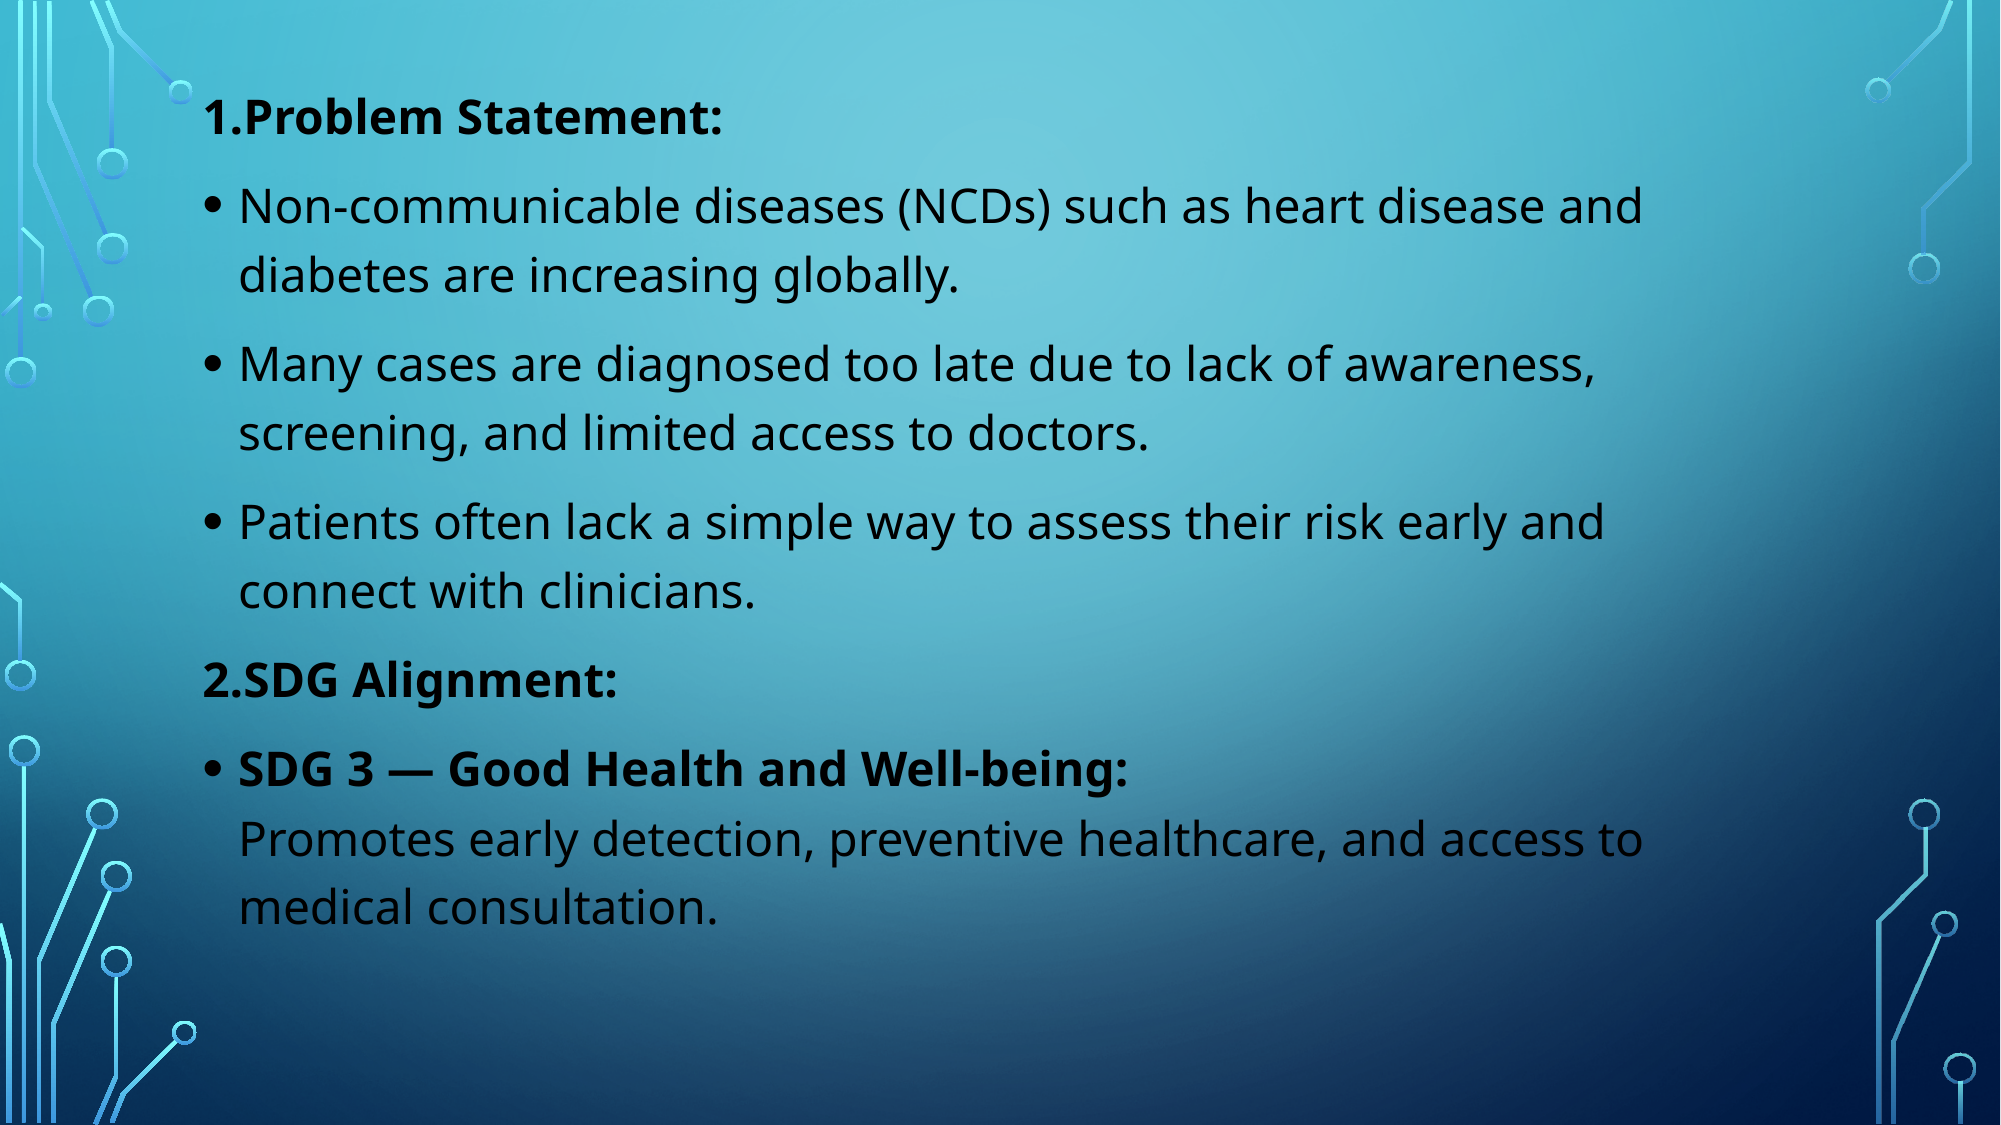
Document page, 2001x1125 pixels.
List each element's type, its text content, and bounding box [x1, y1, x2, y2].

list 1.Problem Statement: Non-communicable diseases (NCDs) such as heart disease and diabetes are increasing globally. Many cases are diagnosed too late due to lack of awareness, screening, and limited access to doctors. Patients often lack a simple way to assess their risk early and connect with clinicians. 2.SDG Alignment: SDG 3 — Good Health and Well-being: Promotes early detection, preventive healthcare, and access to medical consultation. [187, 67, 1813, 950]
